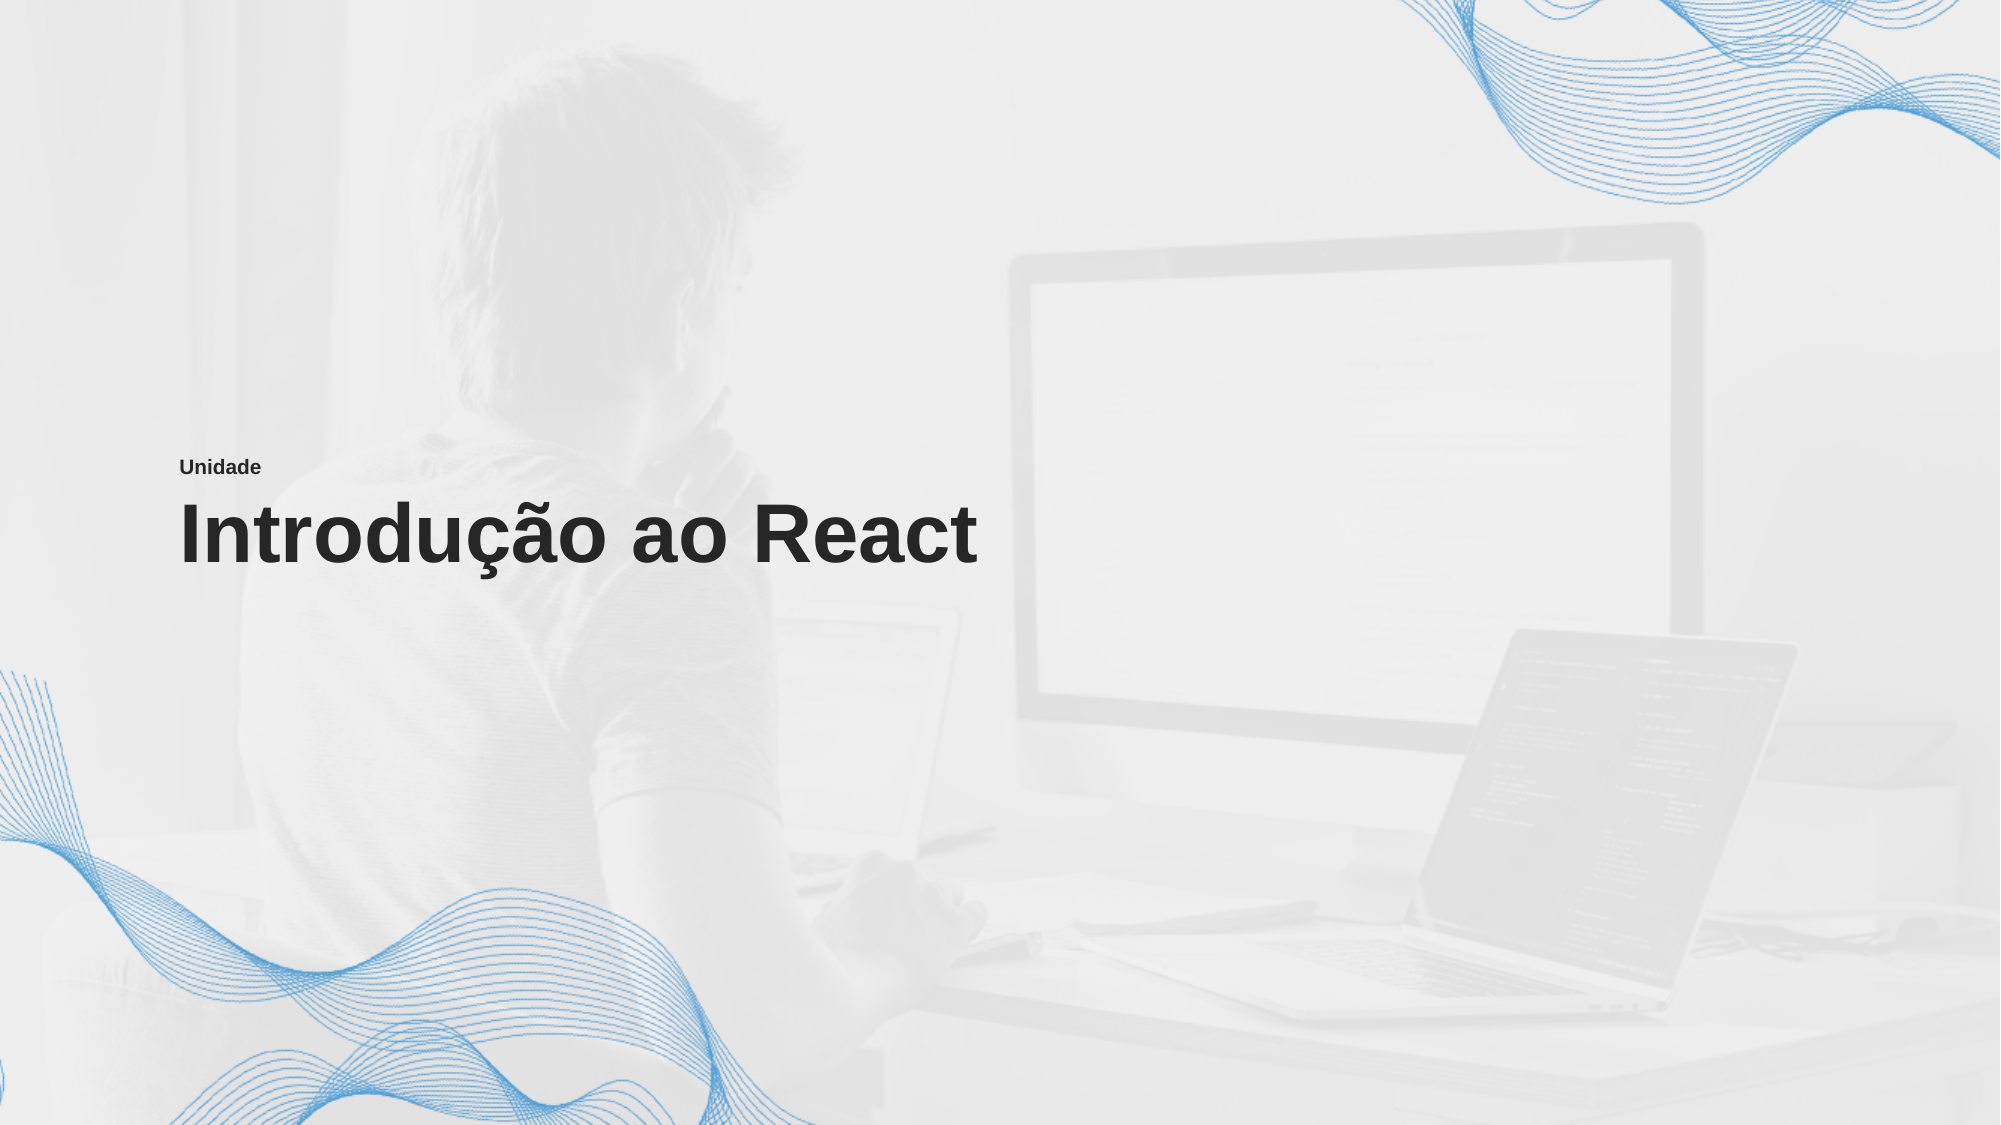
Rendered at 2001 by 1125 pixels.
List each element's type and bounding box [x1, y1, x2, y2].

list [0, 0, 2000, 1125]
